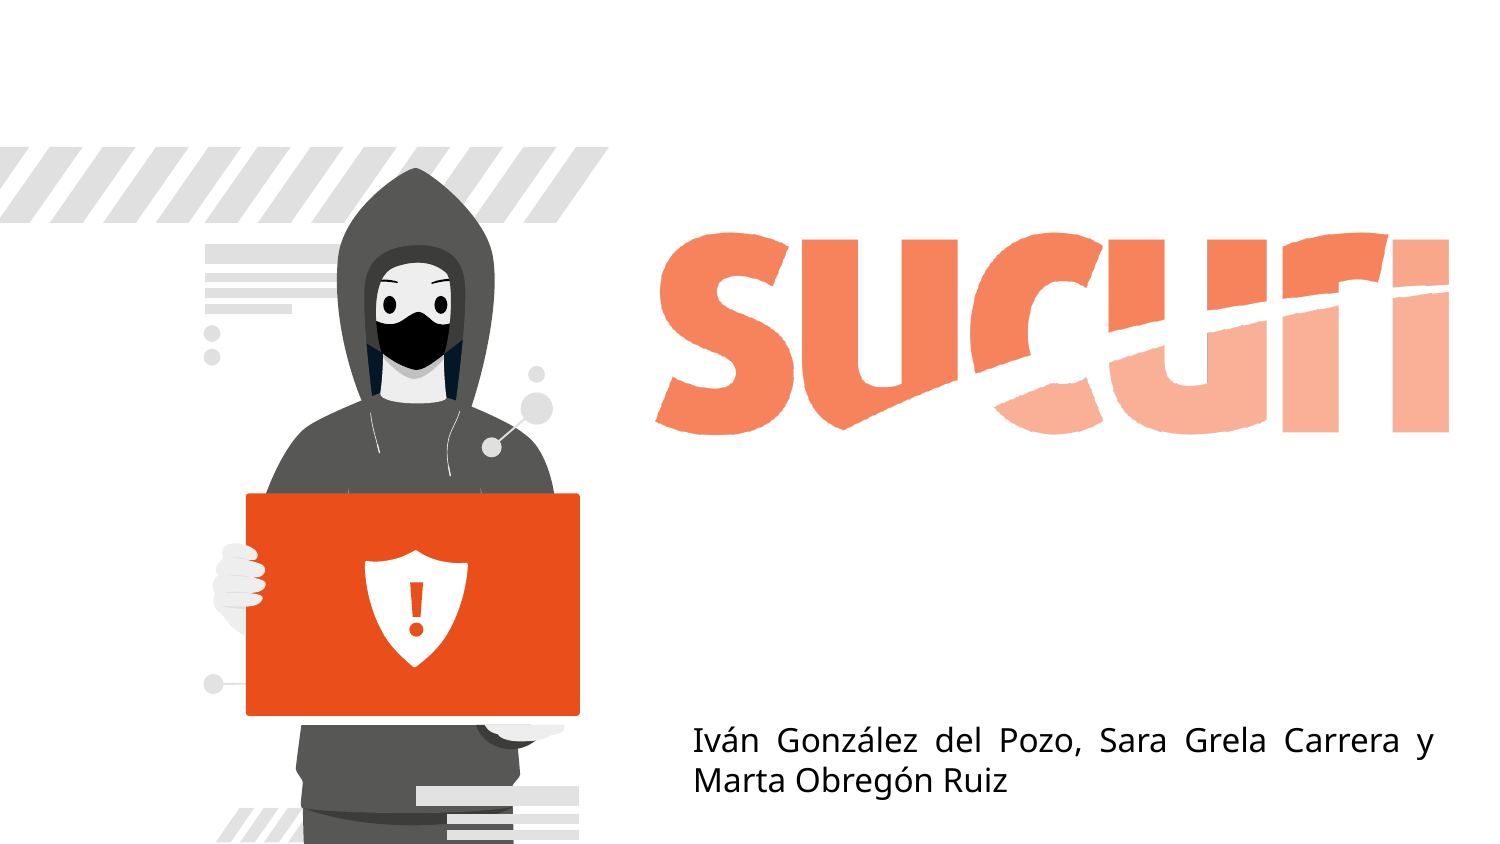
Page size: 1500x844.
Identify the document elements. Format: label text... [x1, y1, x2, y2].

picture [653, 231, 1449, 435]
subtitle Iván González del Pozo, Sara Grela Carrera y Marta Obregón Ruiz [677, 704, 1451, 808]
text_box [0, 146, 610, 844]
